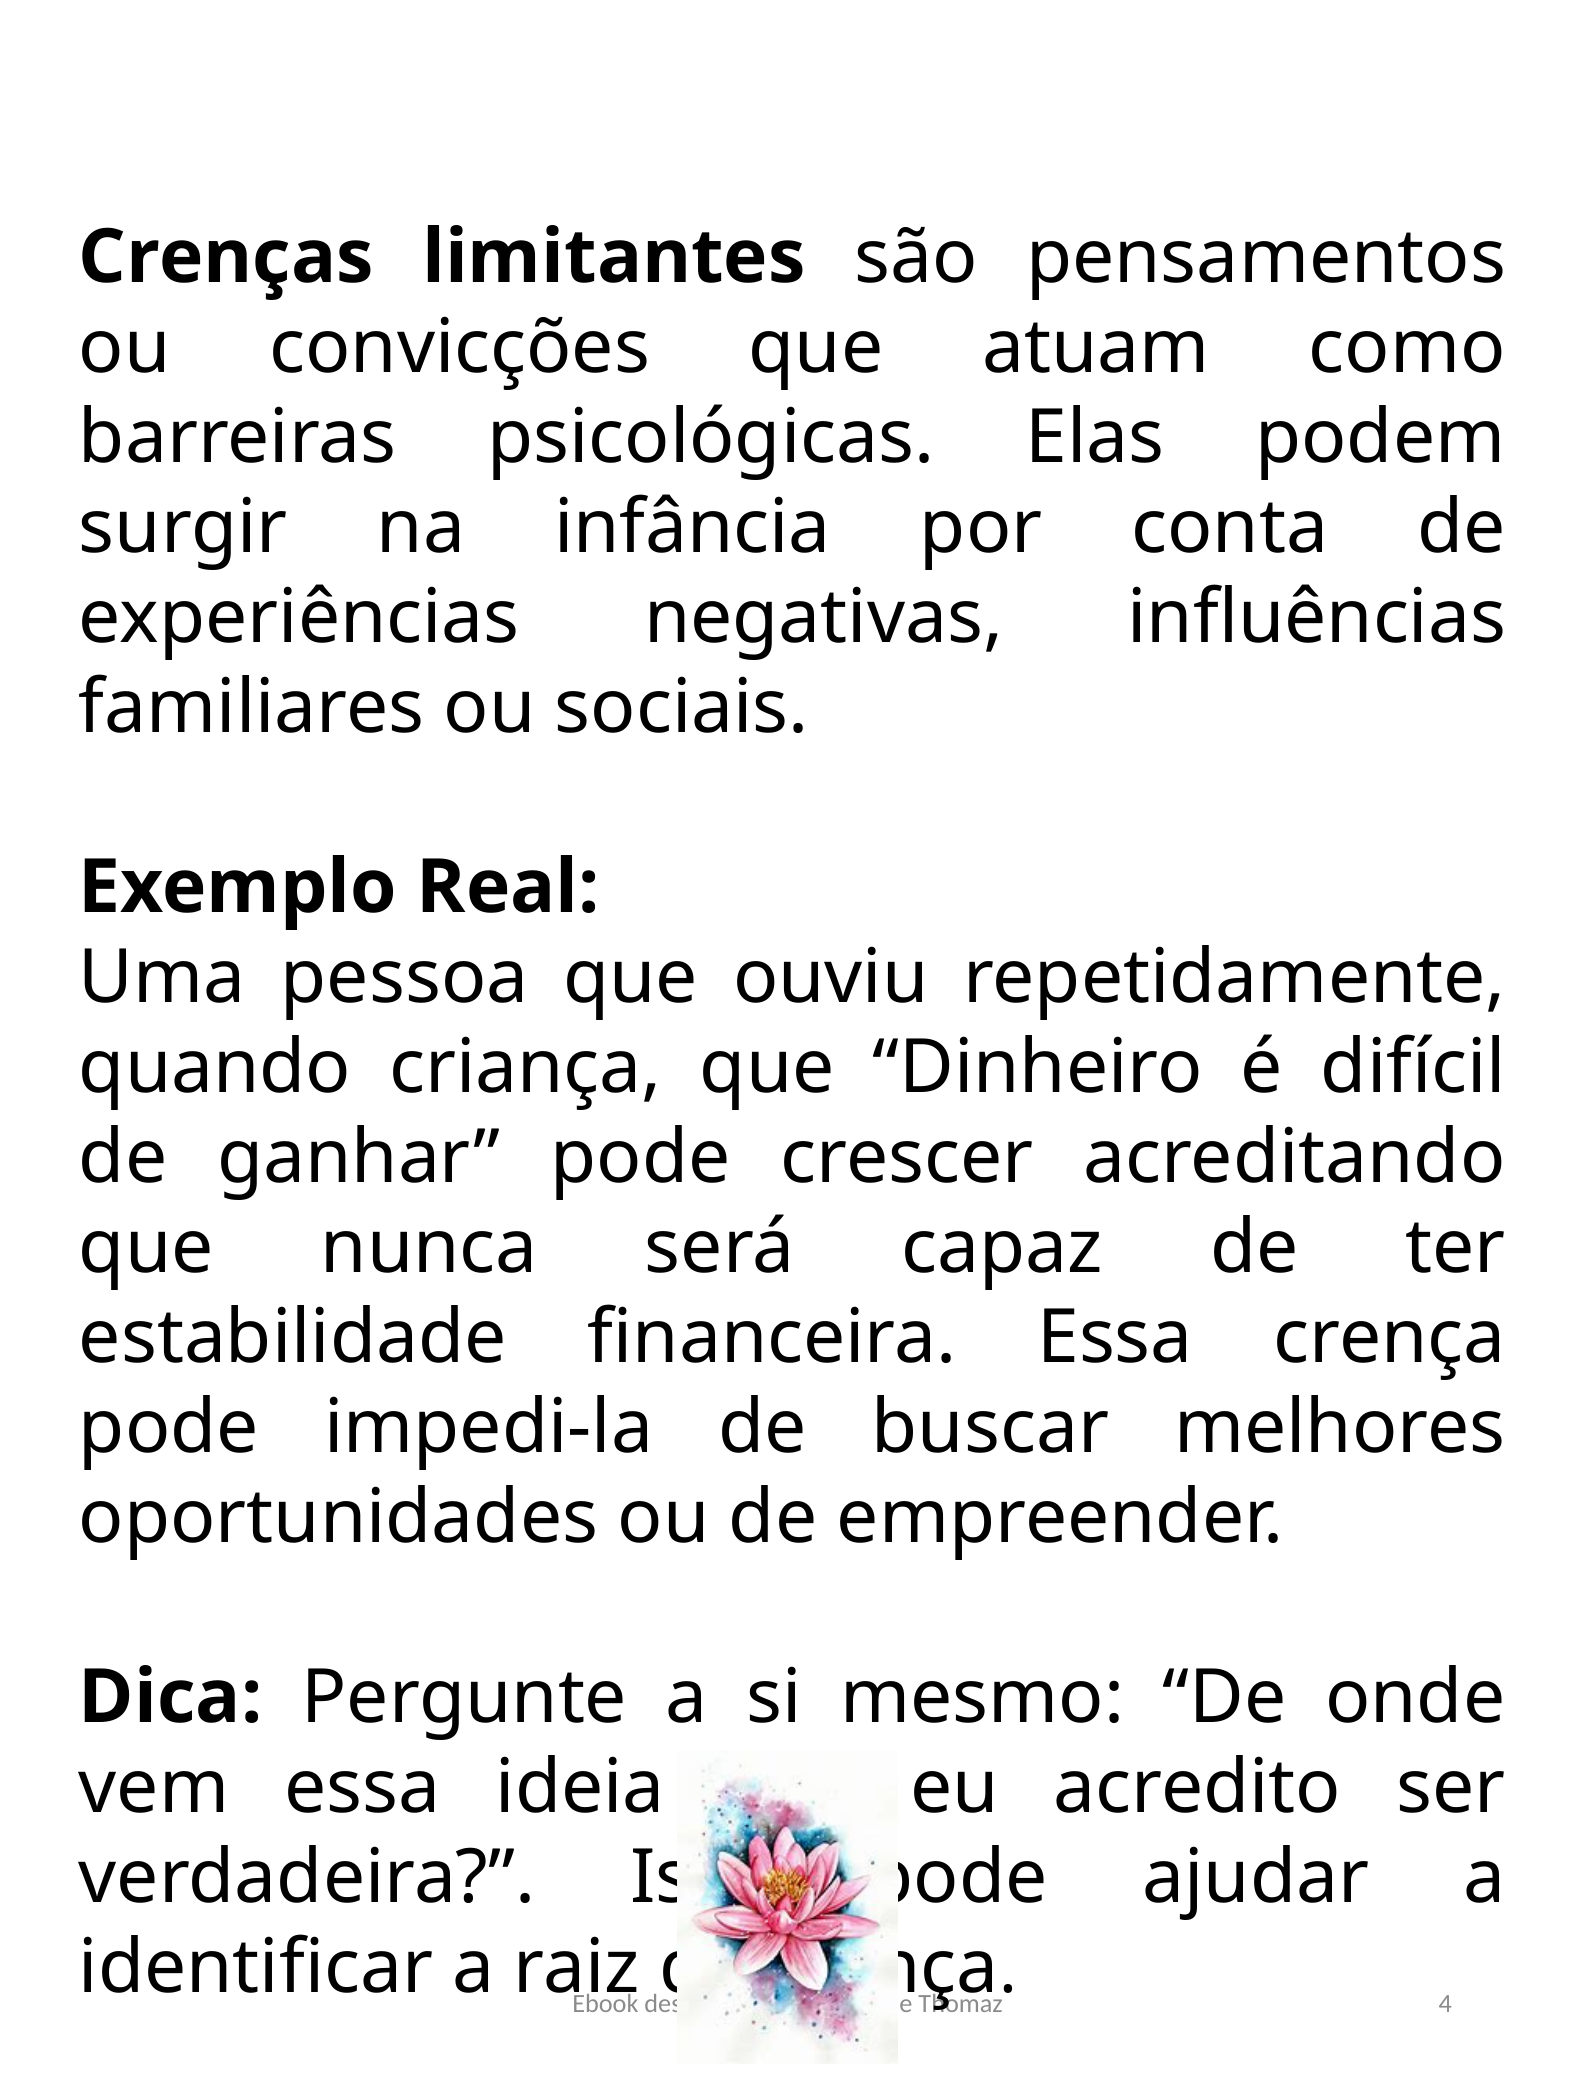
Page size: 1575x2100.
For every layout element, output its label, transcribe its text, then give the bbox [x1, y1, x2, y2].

picture [677, 1750, 898, 2064]
text_box Crenças limitantes são pensamentos ou convicções que atuam como barreiras psicológicas. Elas podem surgir na infância por conta de experiências negativas, influências familiares ou sociais. Exemplo Real: Uma pessoa que ouviu repetidamente, quando criança, que “Dinheiro é difícil de ganhar” pode crescer acreditando que nunca será capaz de ter estabilidade financeira. Essa crença pode impedi-la de buscar melhores oportunidades ou de empreender. Dica: Pergunte a si mesmo: “De onde vem essa ideia que eu acredito ser verdadeira?”. Isso pode ajudar a identificar a raiz da crença. [64, 200, 1522, 2100]
slide_number 4 [1112, 1946, 1467, 2059]
footer Ebook desenvolvido por Simone Thomaz [521, 1946, 677, 2059]
footer Ebook desenvolvido por Simone Thomaz [898, 1946, 1054, 2059]
